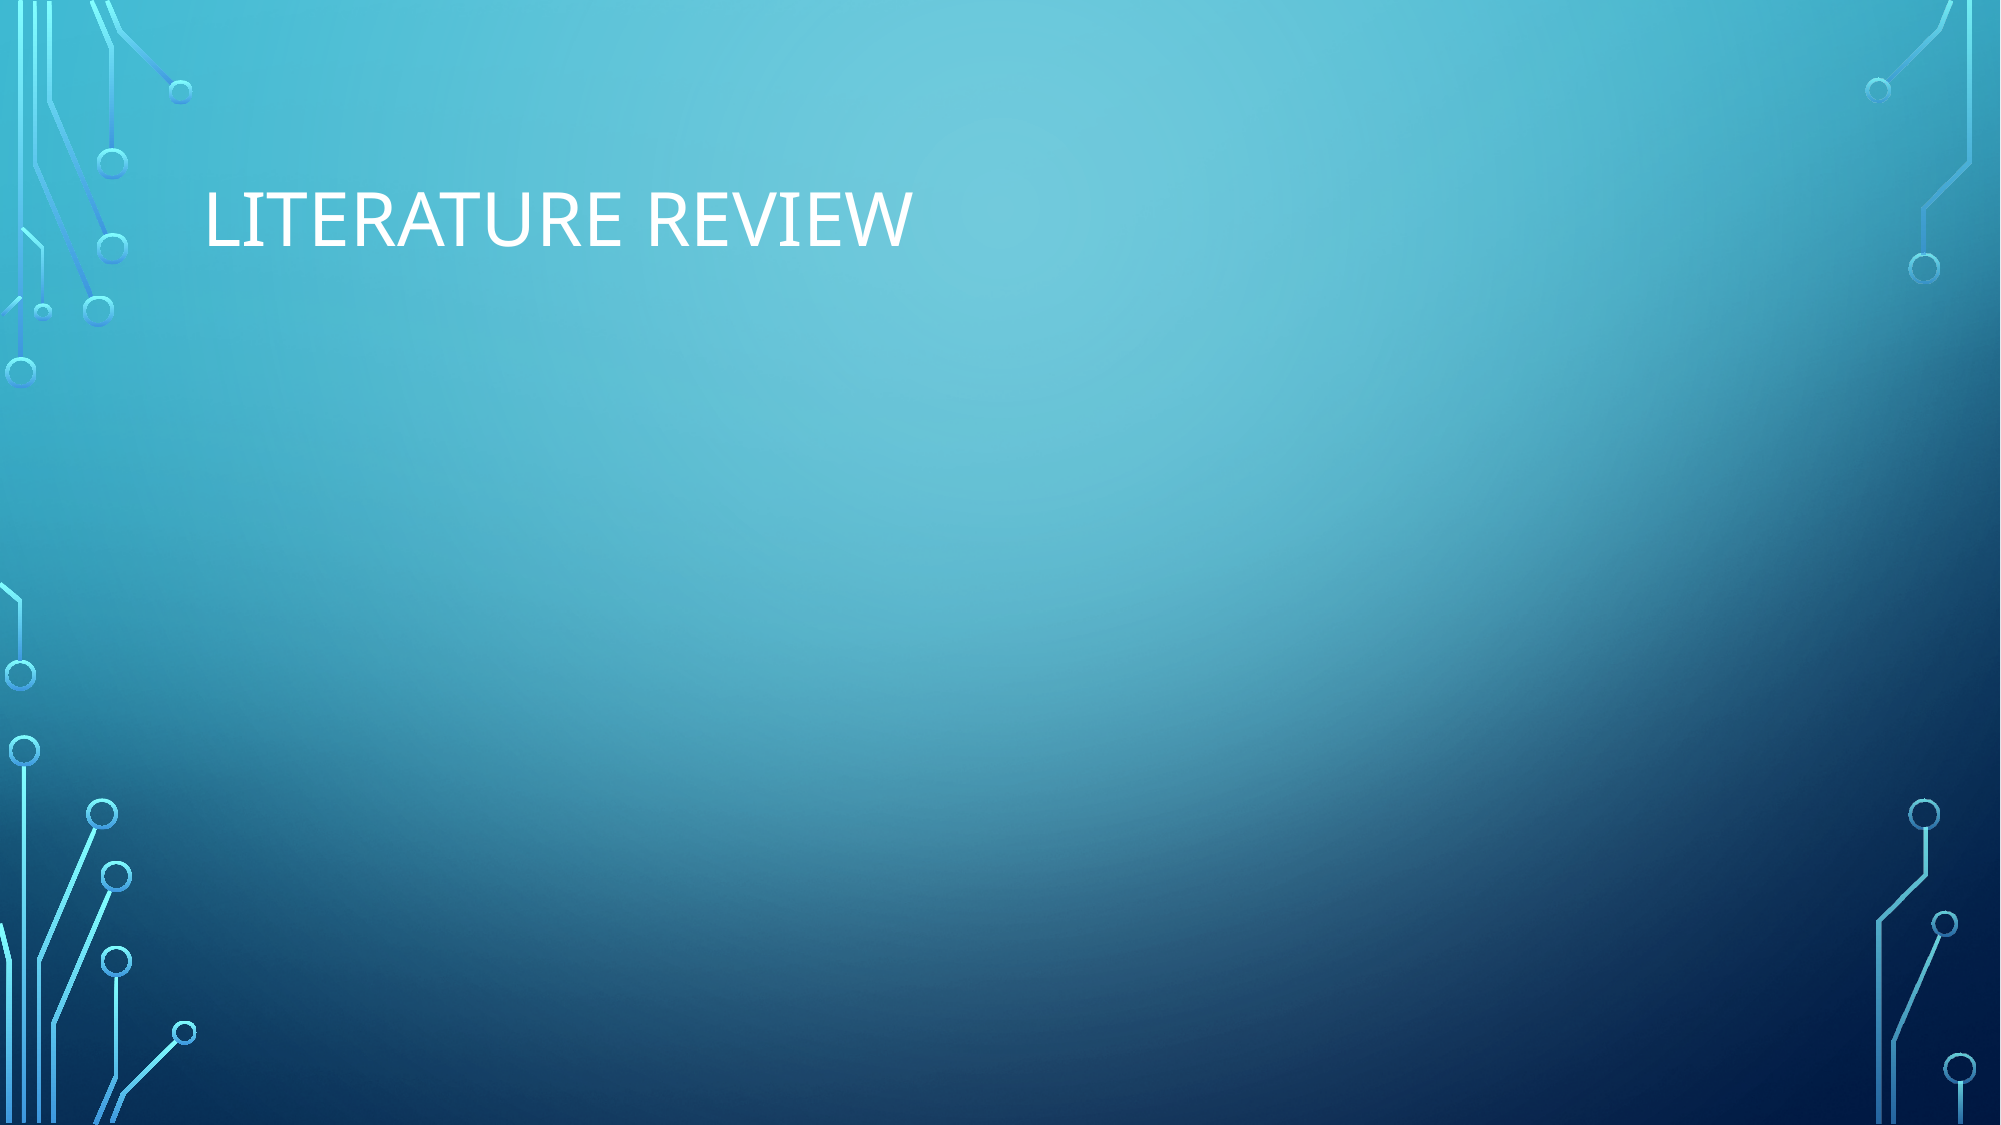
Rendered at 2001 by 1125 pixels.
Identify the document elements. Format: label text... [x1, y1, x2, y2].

title Literature review [187, 101, 1813, 344]
